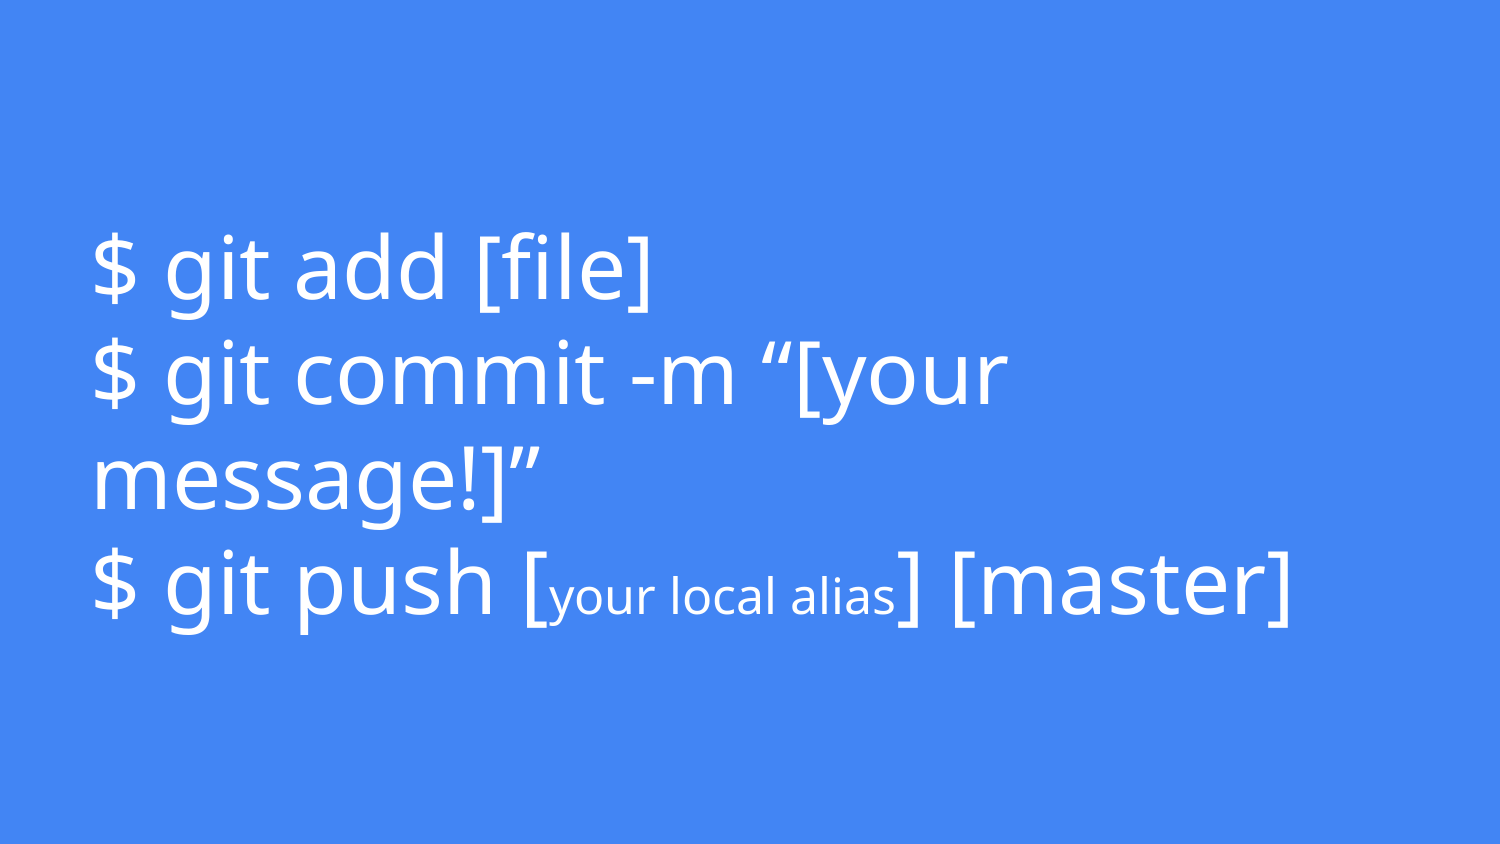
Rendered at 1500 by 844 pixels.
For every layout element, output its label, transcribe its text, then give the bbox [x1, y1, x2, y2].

title $ git add [file] $ git commit -m “[your message!]” $ git push [your local alias] [master] [75, 338, 1425, 505]
